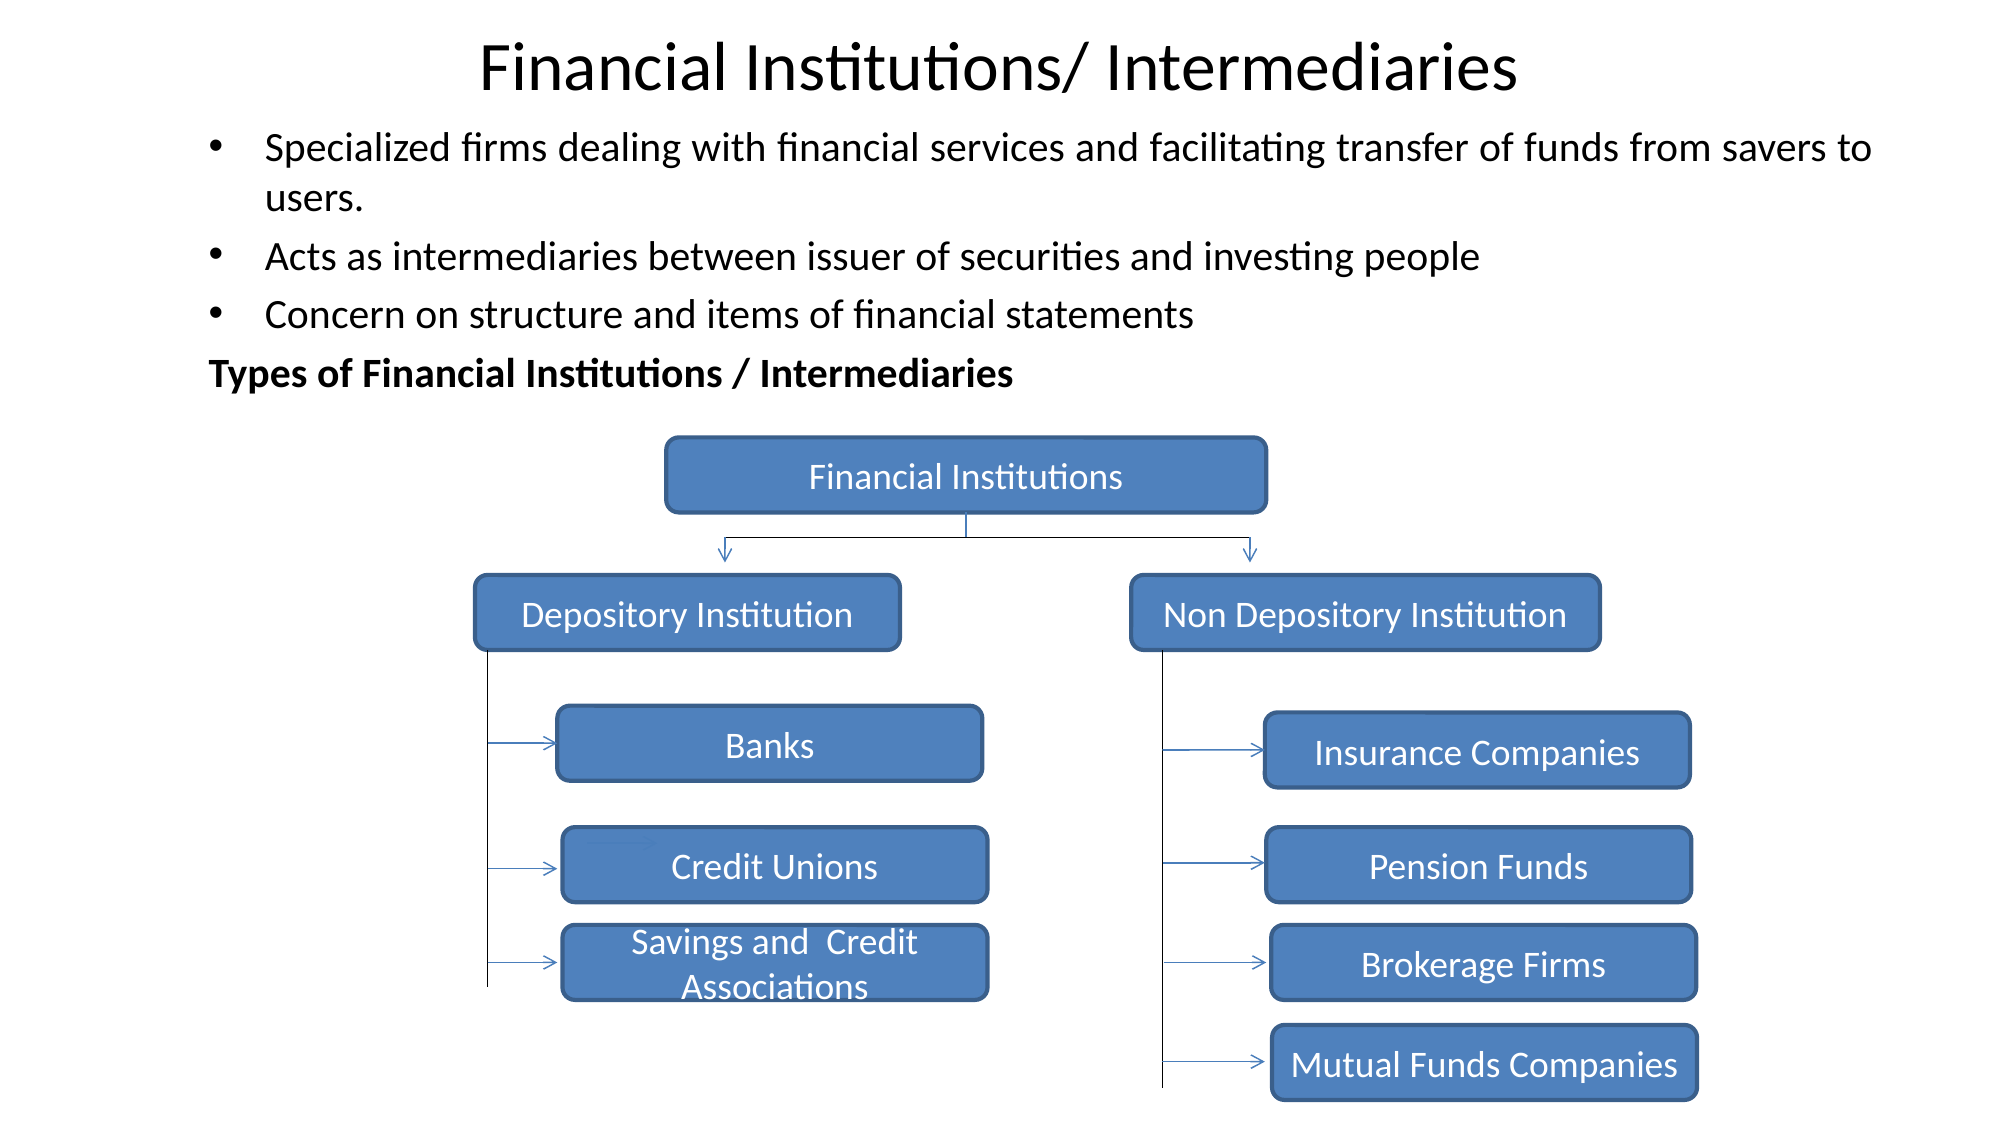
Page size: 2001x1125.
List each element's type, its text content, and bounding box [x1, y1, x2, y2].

list Specialized firms dealing with financial services and facilitating transfer of funds from savers to users. Acts as intermediaries between issuer of securities and investing people Concern on structure and items of financial statements Types of Financial Institutions / Intermediaries [193, 112, 1889, 1125]
text_box Financial Institutions [664, 435, 1269, 515]
text_box Depository Institution [472, 572, 903, 653]
text_box Savings and Credit Associations [560, 922, 990, 1003]
text_box Insurance Companies [1262, 710, 1693, 790]
text_box Brokerage Firms [1269, 922, 1699, 1003]
title Financial Institutions/ Intermediaries [324, 12, 1675, 112]
text_box Pension Funds [1264, 825, 1694, 905]
text_box Non Depository Institution [1129, 572, 1603, 653]
text_box Banks [555, 703, 985, 783]
text_box Mutual Funds Companies [1269, 1022, 1700, 1103]
text_box Credit Unions [560, 825, 990, 905]
